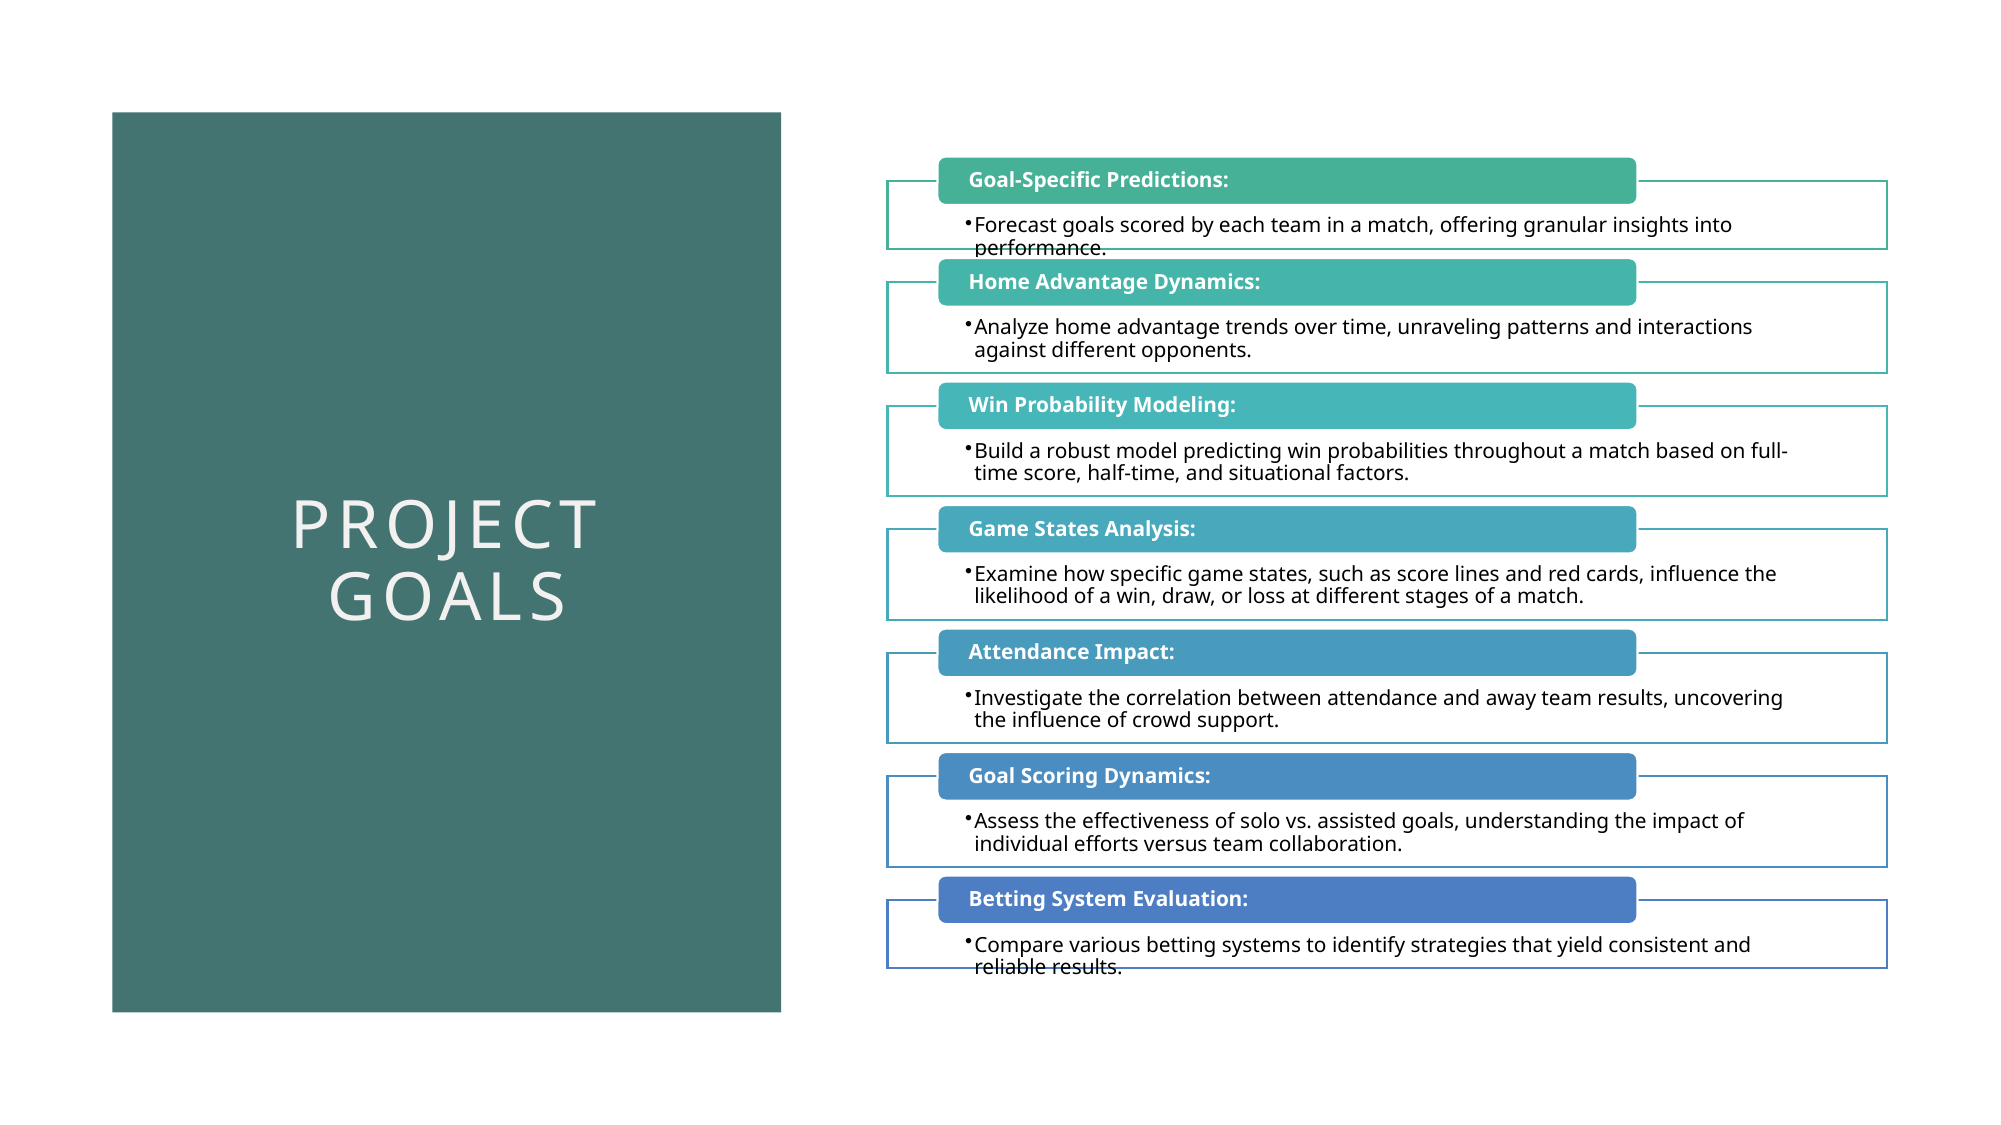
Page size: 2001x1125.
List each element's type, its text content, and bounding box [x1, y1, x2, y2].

title Project goals [225, 224, 669, 900]
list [887, 112, 1888, 1013]
text_box [111, 111, 782, 1013]
